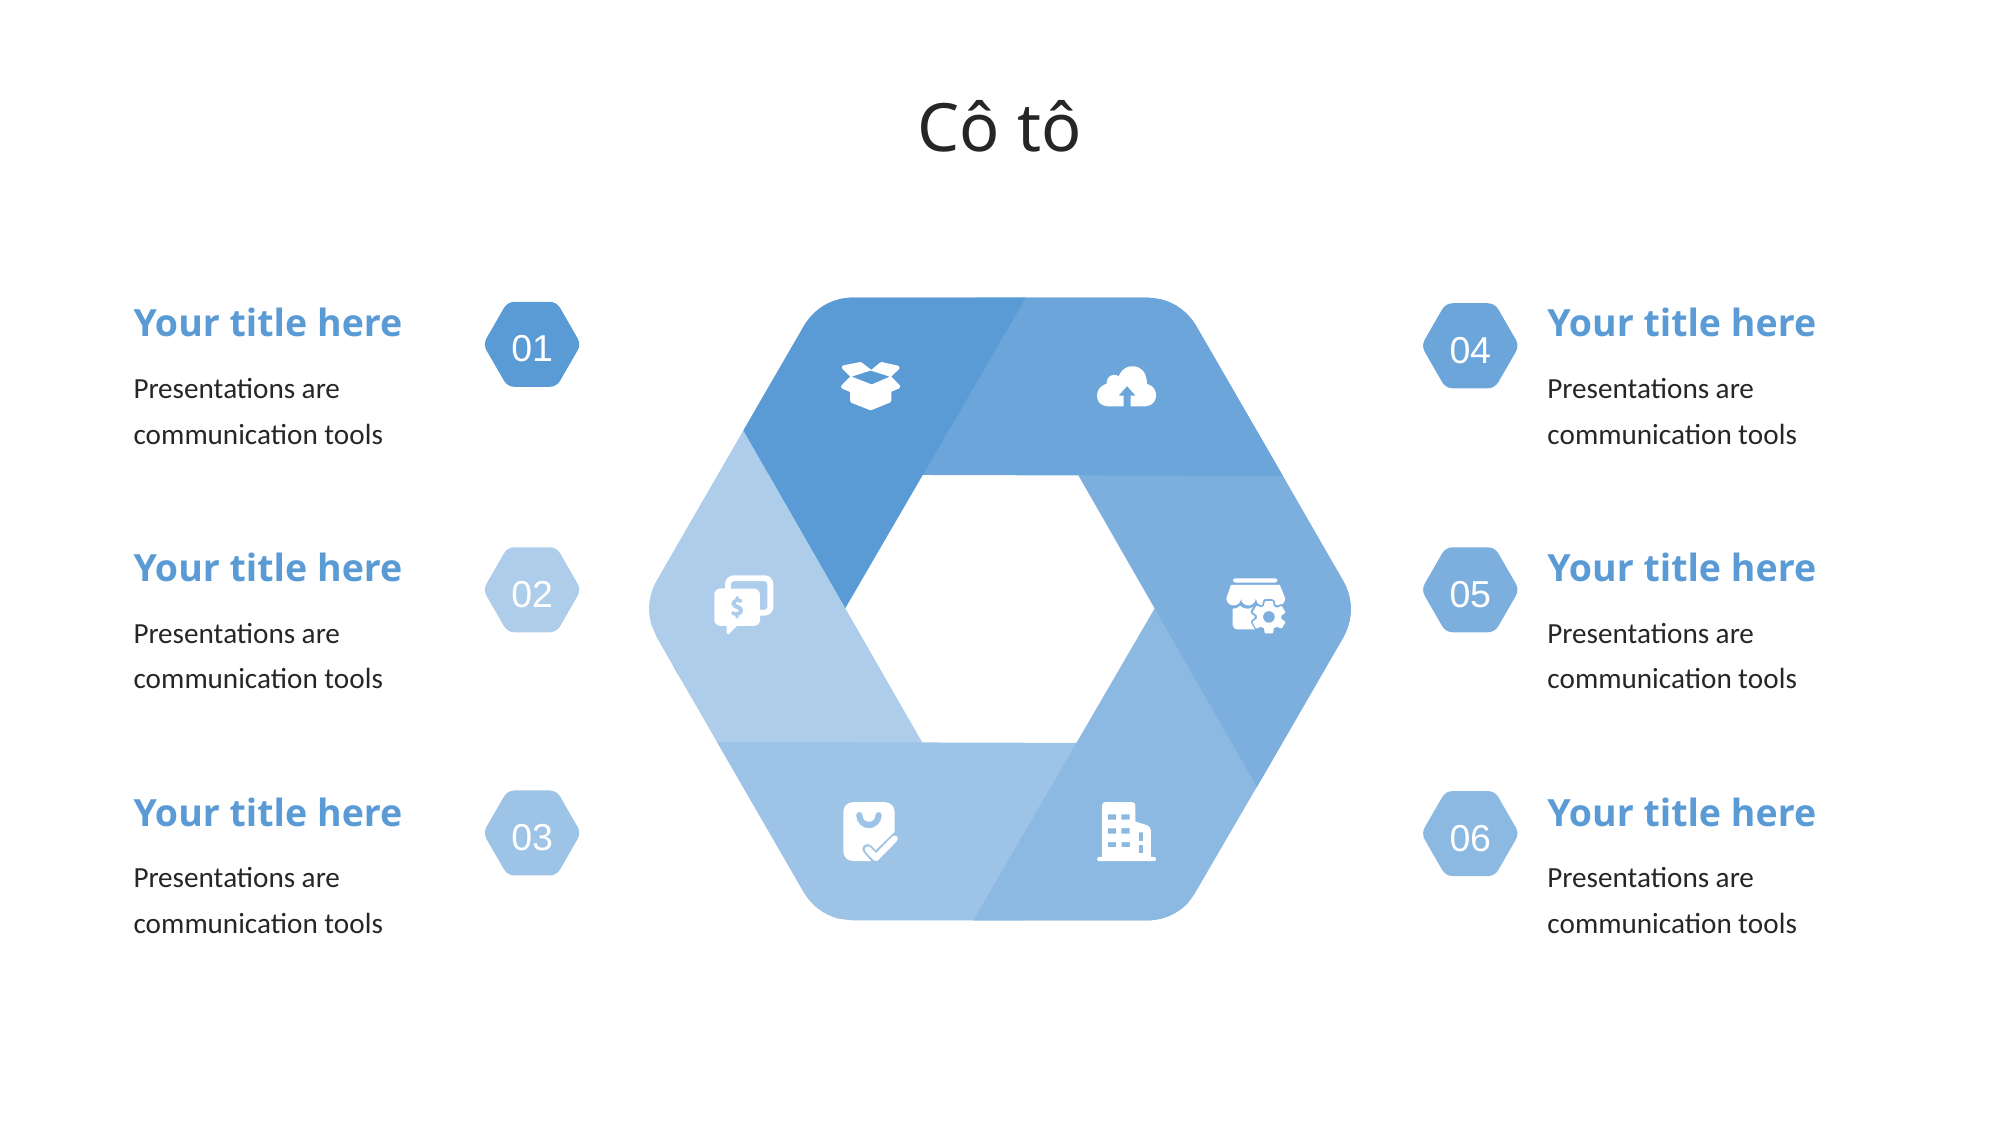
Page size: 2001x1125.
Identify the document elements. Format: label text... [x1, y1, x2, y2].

text_box Your title here [1547, 254, 1867, 345]
text_box [714, 575, 774, 635]
text_box Your title here [132, 254, 453, 345]
text_box Presentations are communication tools [132, 847, 453, 967]
text_box Your title here [132, 499, 453, 590]
text_box Your title here [1547, 744, 1867, 834]
text_box [841, 362, 900, 411]
text_box [742, 296, 1028, 611]
text_box Presentations are communication tools [1547, 847, 1867, 967]
text_box Presentations are communication tools [132, 358, 453, 478]
text_box Presentations are communication tools [1547, 603, 1867, 723]
title Cô tô [114, 64, 1886, 195]
text_box 02 [483, 546, 581, 634]
text_box [672, 665, 679, 675]
text_box [1078, 477, 1352, 789]
text_box Presentations are communication tools [1547, 358, 1867, 478]
text_box 06 [1422, 790, 1519, 878]
text_box [971, 609, 1257, 922]
text_box 05 [1422, 546, 1519, 634]
text_box Your title here [132, 744, 453, 834]
text_box Your title here [1547, 499, 1867, 590]
text_box [843, 802, 898, 862]
text_box 01 [483, 300, 581, 388]
text_box [715, 740, 1075, 922]
text_box [1097, 366, 1157, 407]
text_box [1232, 578, 1278, 583]
text_box 04 [1422, 302, 1519, 390]
text_box [1097, 802, 1157, 862]
text_box 03 [483, 789, 581, 877]
text_box [924, 296, 1285, 478]
text_box [648, 430, 923, 741]
text_box Presentations are communication tools [132, 603, 453, 723]
text_box [1226, 584, 1286, 634]
